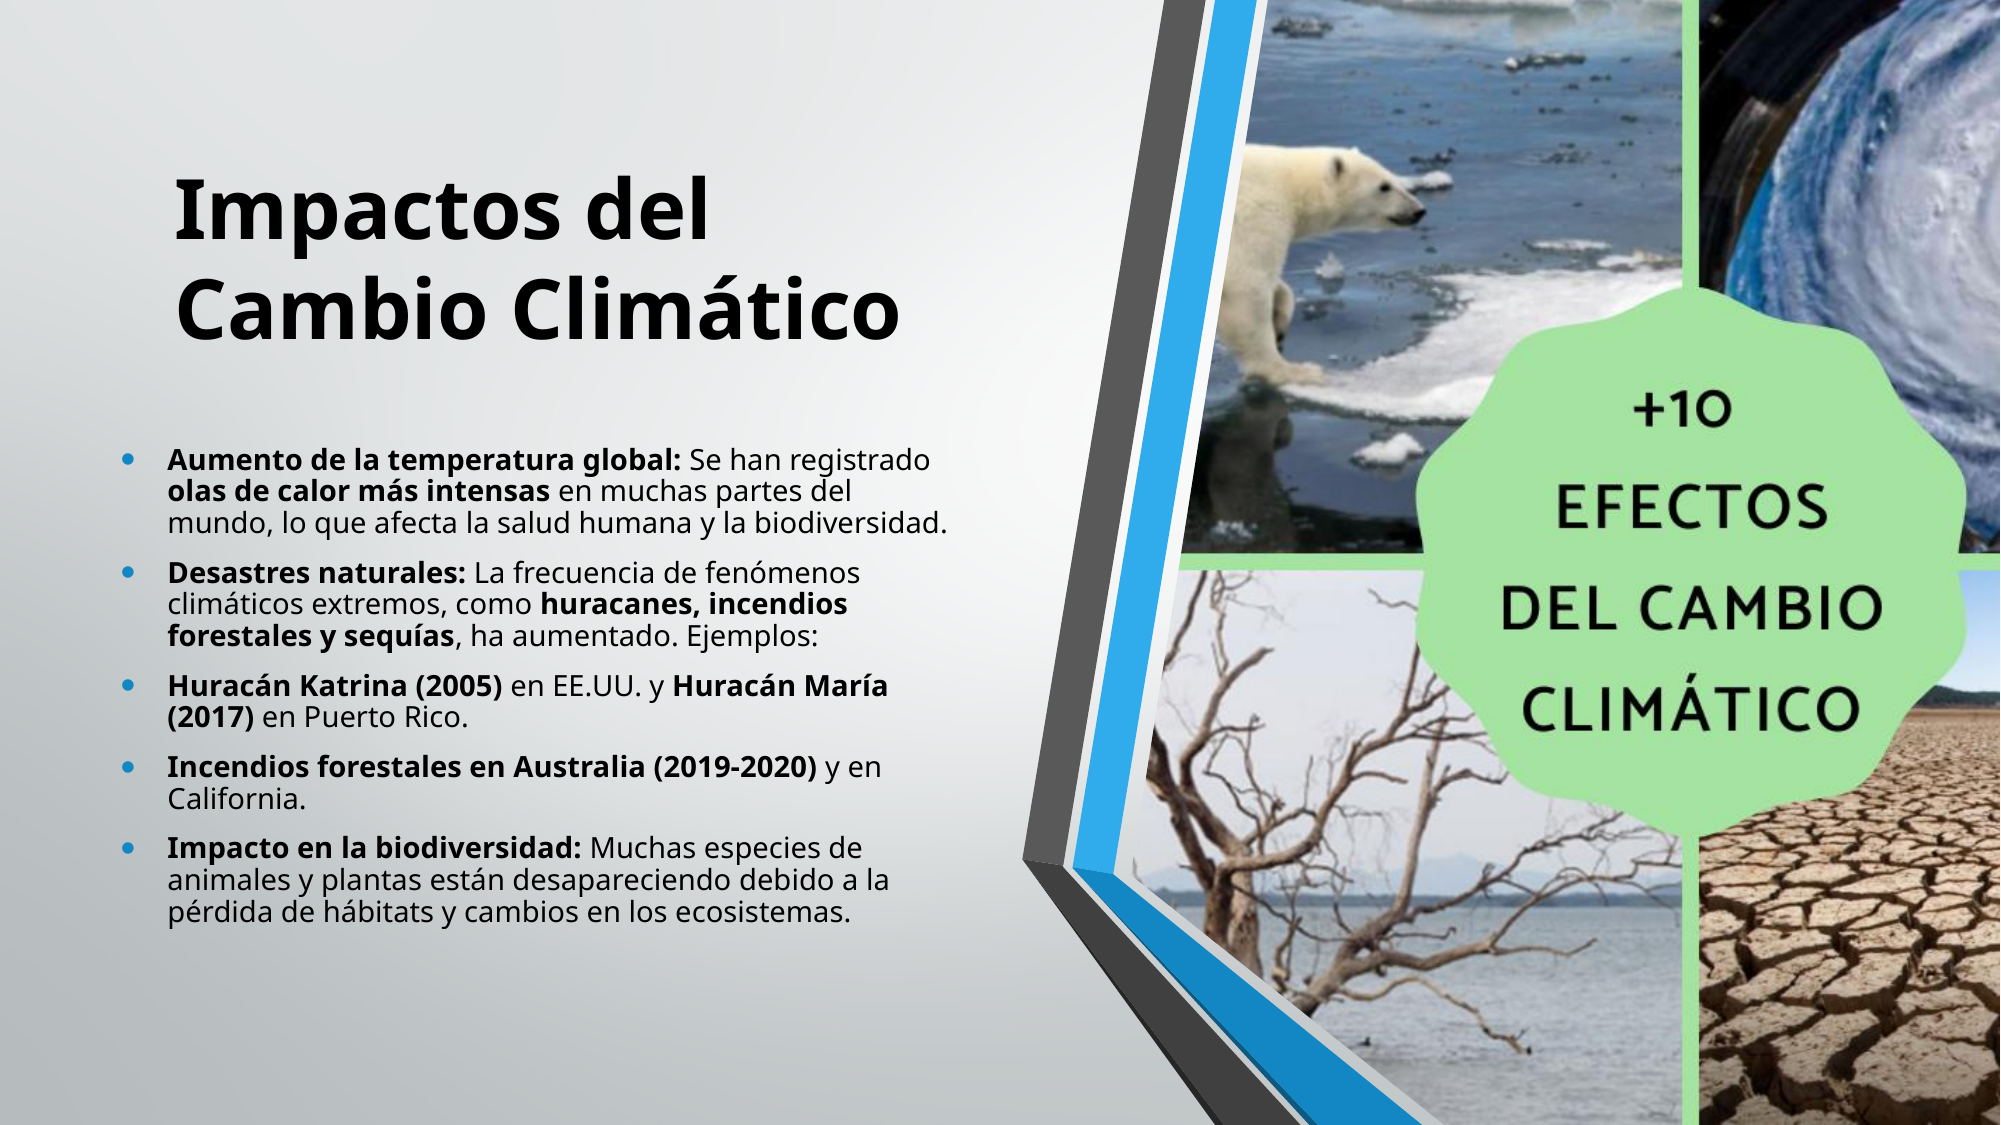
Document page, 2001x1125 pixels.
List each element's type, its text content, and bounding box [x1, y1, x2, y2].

text_box [0, 0, 1022, 1125]
picture [1423, 0, 2000, 1125]
title Impactos del Cambio Climático [159, 112, 1022, 400]
list Aumento de la temperatura global: Se han registrado olas de calor más intensas en muchas partes del mundo, lo que afecta la salud humana y la biodiversidad. Desastres naturales: La frecuencia de fenómenos climáticos extremos, como huracanes, incendios forestales y sequías, ha aumentado. Ejemplos: Huracán Katrina (2005) en EE.UU. y Huracán María (2017) en Puerto Rico. Incendios forestales en Australia (2019-2020) y en California. Impacto en la biodiversidad: Muchas especies de animales y plantas están desapareciendo debido a la pérdida de hábitats y cambios en los ecosistemas. [105, 437, 969, 950]
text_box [1022, 0, 1423, 1125]
